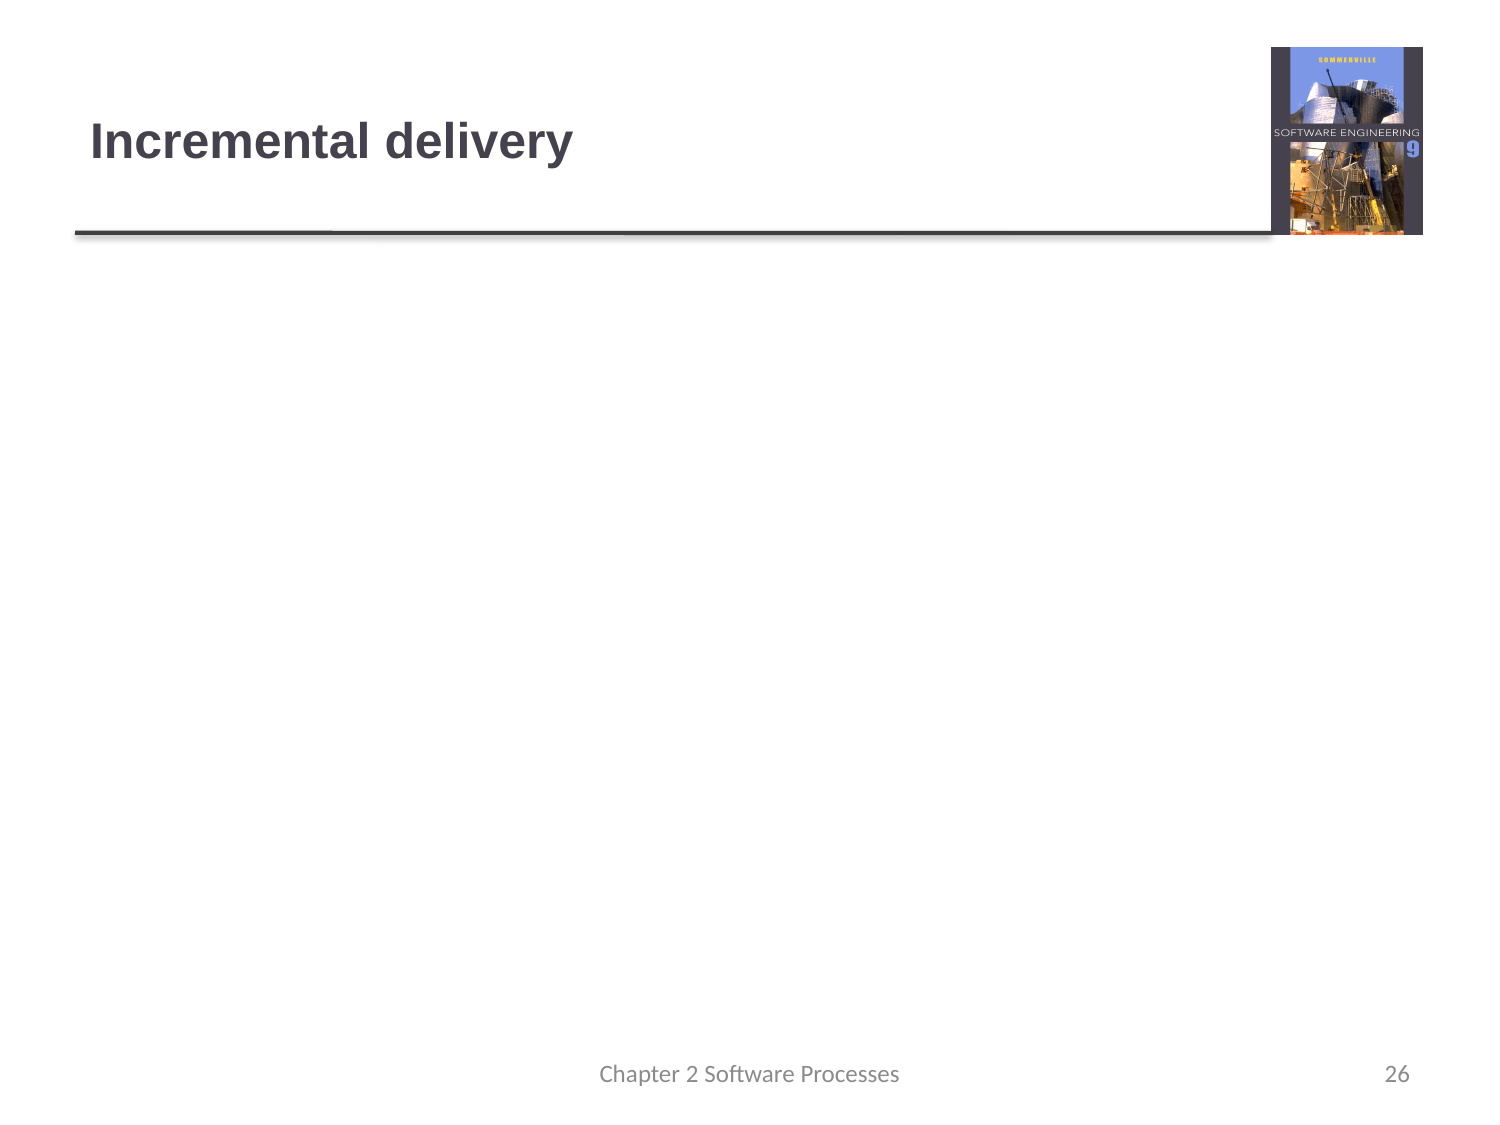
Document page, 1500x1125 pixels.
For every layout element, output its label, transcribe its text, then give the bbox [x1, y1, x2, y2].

slide_number 26 [1074, 1042, 1425, 1103]
title Incremental delivery [74, 44, 1272, 233]
picture [1272, 47, 1423, 235]
footer Chapter 2 Software Processes [512, 1042, 988, 1103]
